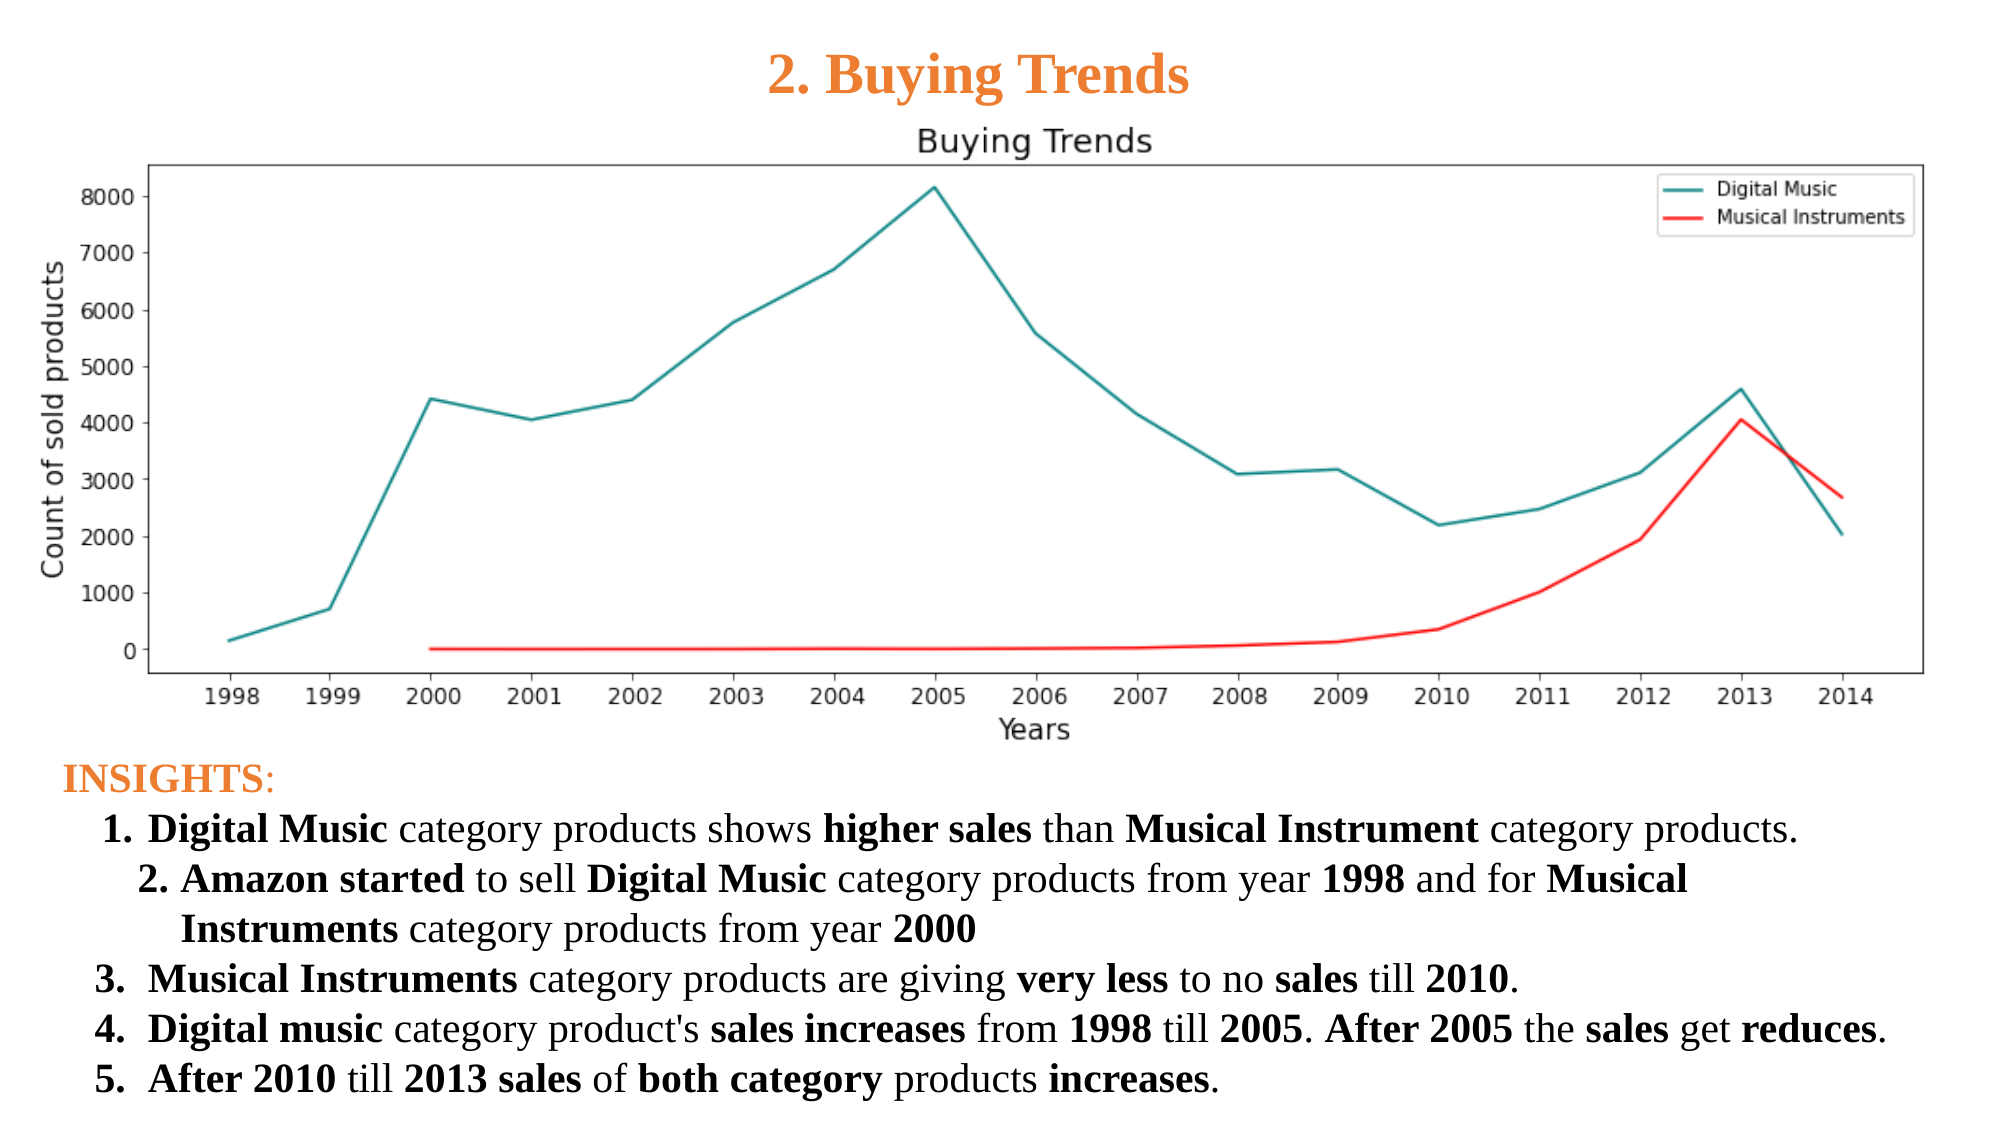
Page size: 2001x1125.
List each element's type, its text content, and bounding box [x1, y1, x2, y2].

text_box INSIGHTS: Digital Music category products shows higher sales than Musical Instrument category products. Amazon started to sell Digital Music category products from year 1998 and for Musical Instruments category products from year 2000 Musical Instruments category products are giving very less to no sales till 2010. Digital music category product's sales increases from 1998 till 2005. After 2005 the sales get reduces. After 2010 till 2013 sales of both category products increases. [47, 743, 1953, 1109]
picture [30, 114, 1936, 759]
text_box 2. Buying Trends [752, 28, 1209, 113]
